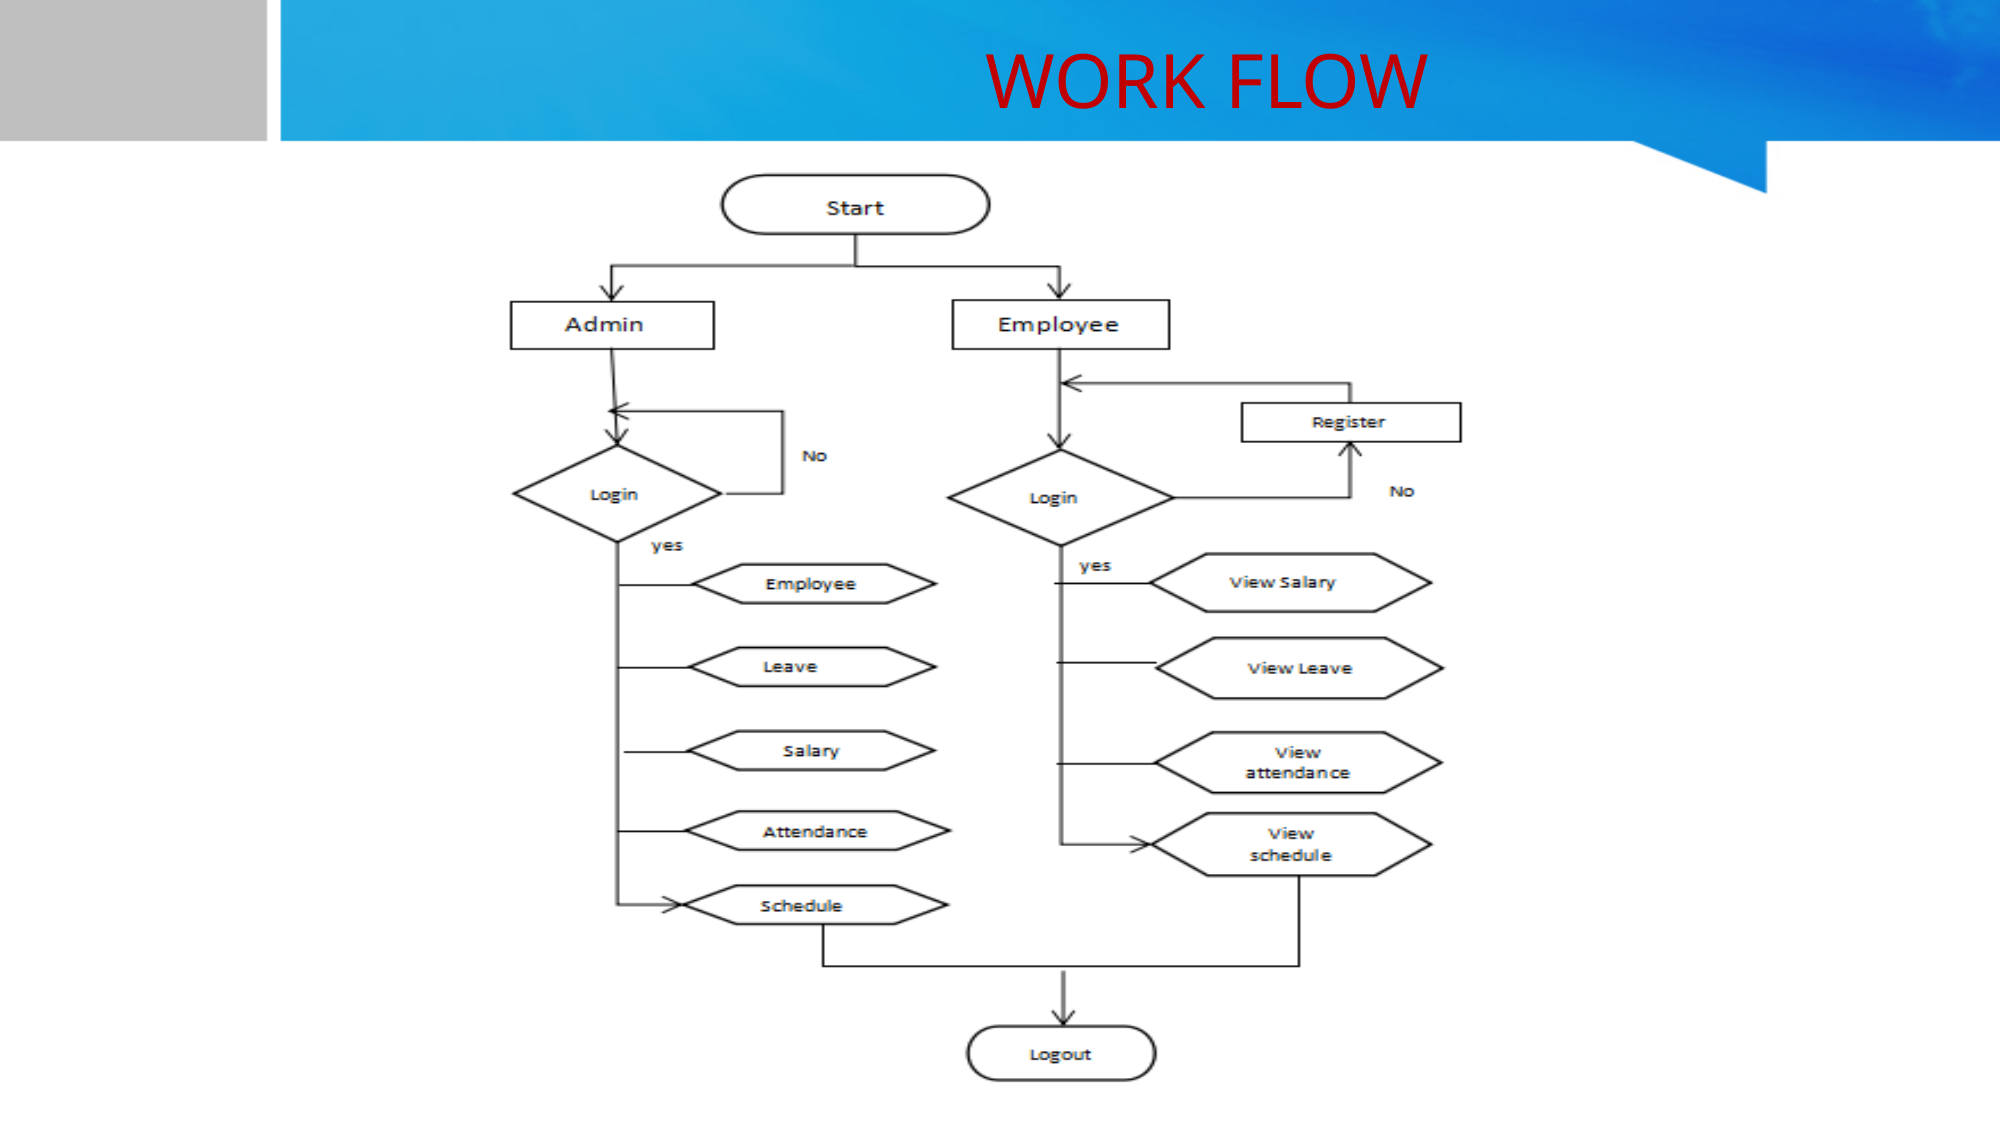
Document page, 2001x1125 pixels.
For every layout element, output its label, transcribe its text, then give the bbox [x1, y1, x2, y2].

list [431, 163, 1574, 1099]
picture [0, 0, 2000, 1125]
title WORK FLOW [99, 30, 1901, 127]
